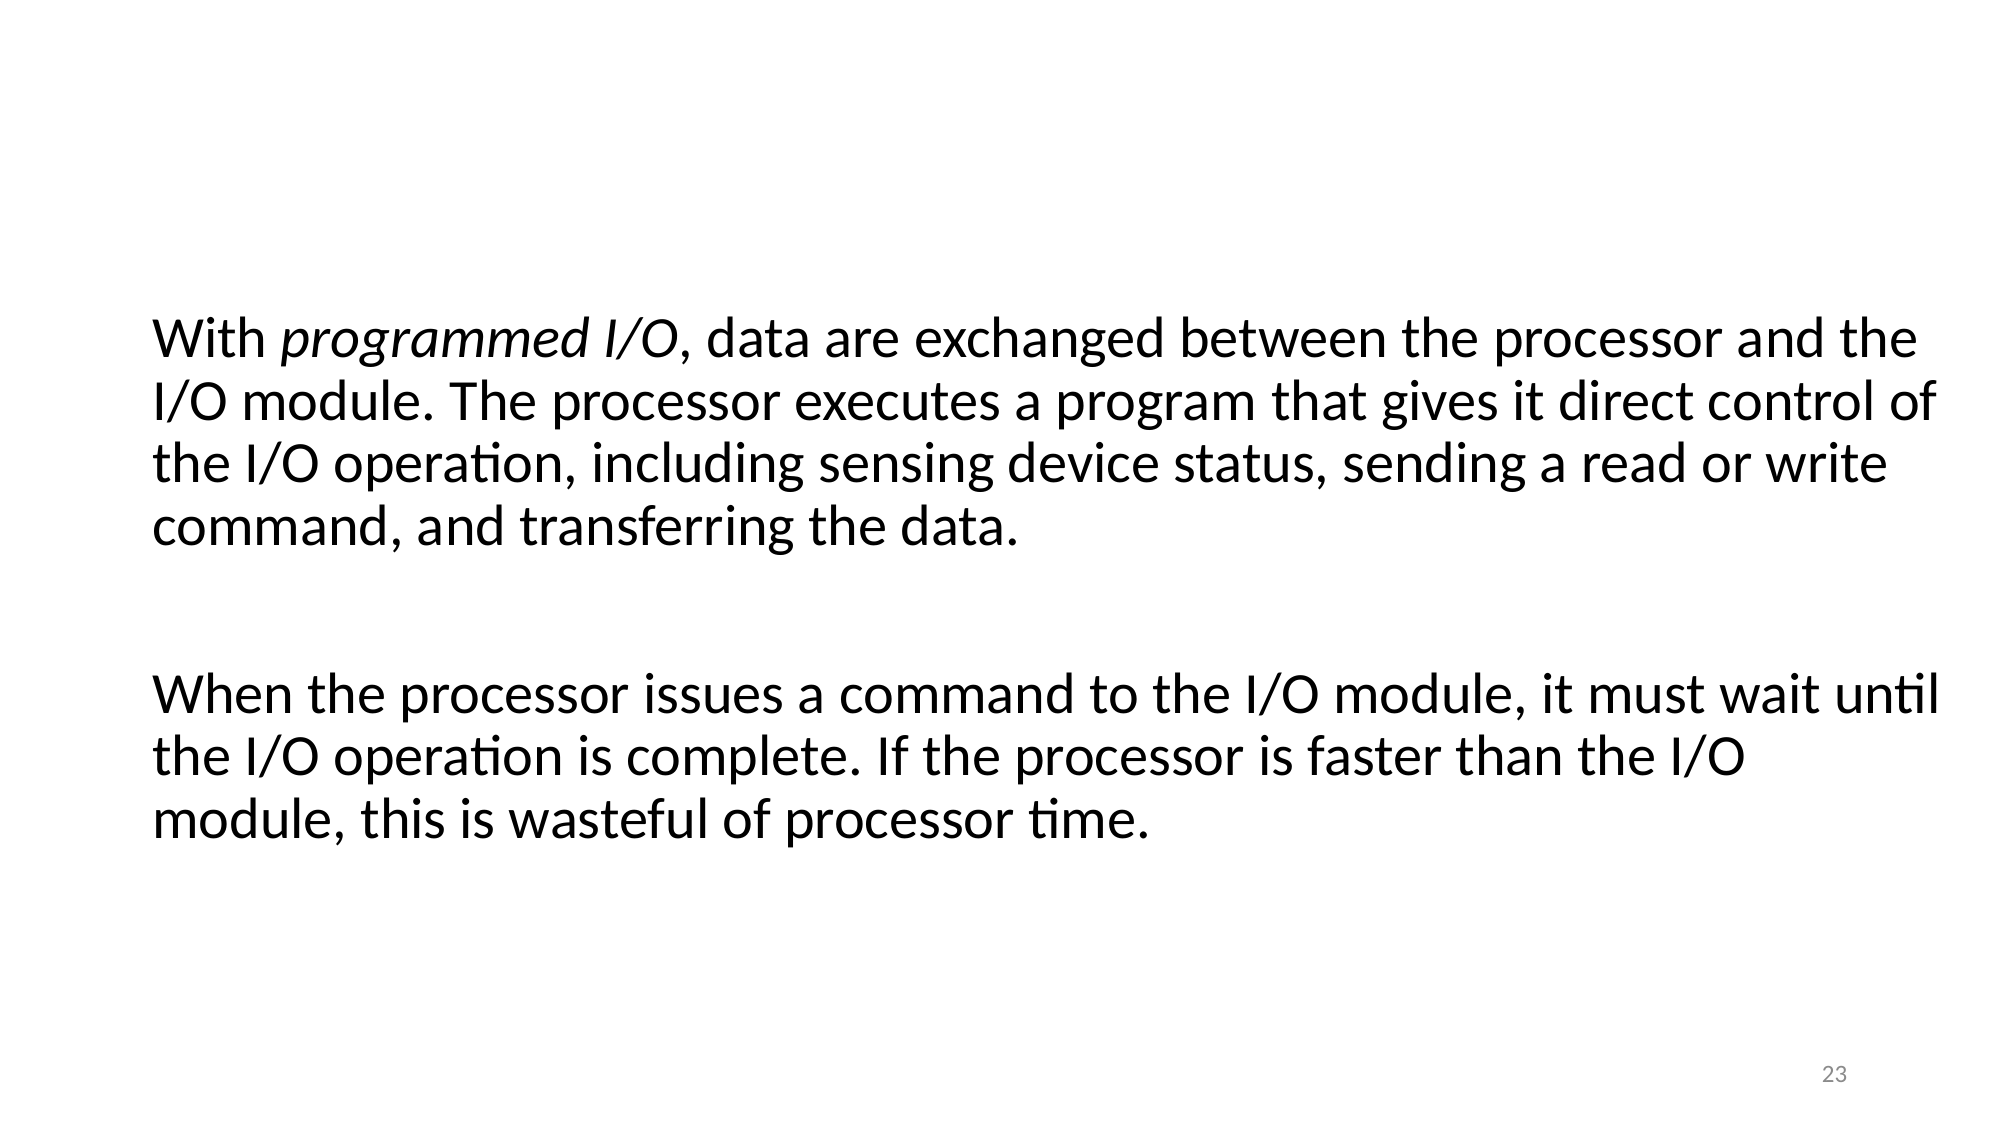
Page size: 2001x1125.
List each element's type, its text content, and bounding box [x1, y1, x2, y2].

list With programmed I/O, data are exchanged between the processor and the I/O module. The processor executes a program that gives it direct control of the I/O operation, including sensing device status, sending a read or write command, and transferring the data. When the processor issues a command to the I/O module, it must wait until the I/O operation is complete. If the processor is faster than the I/O module, this is wasteful of processor time. [137, 299, 1966, 1125]
slide_number 23 [1412, 1042, 1863, 1103]
